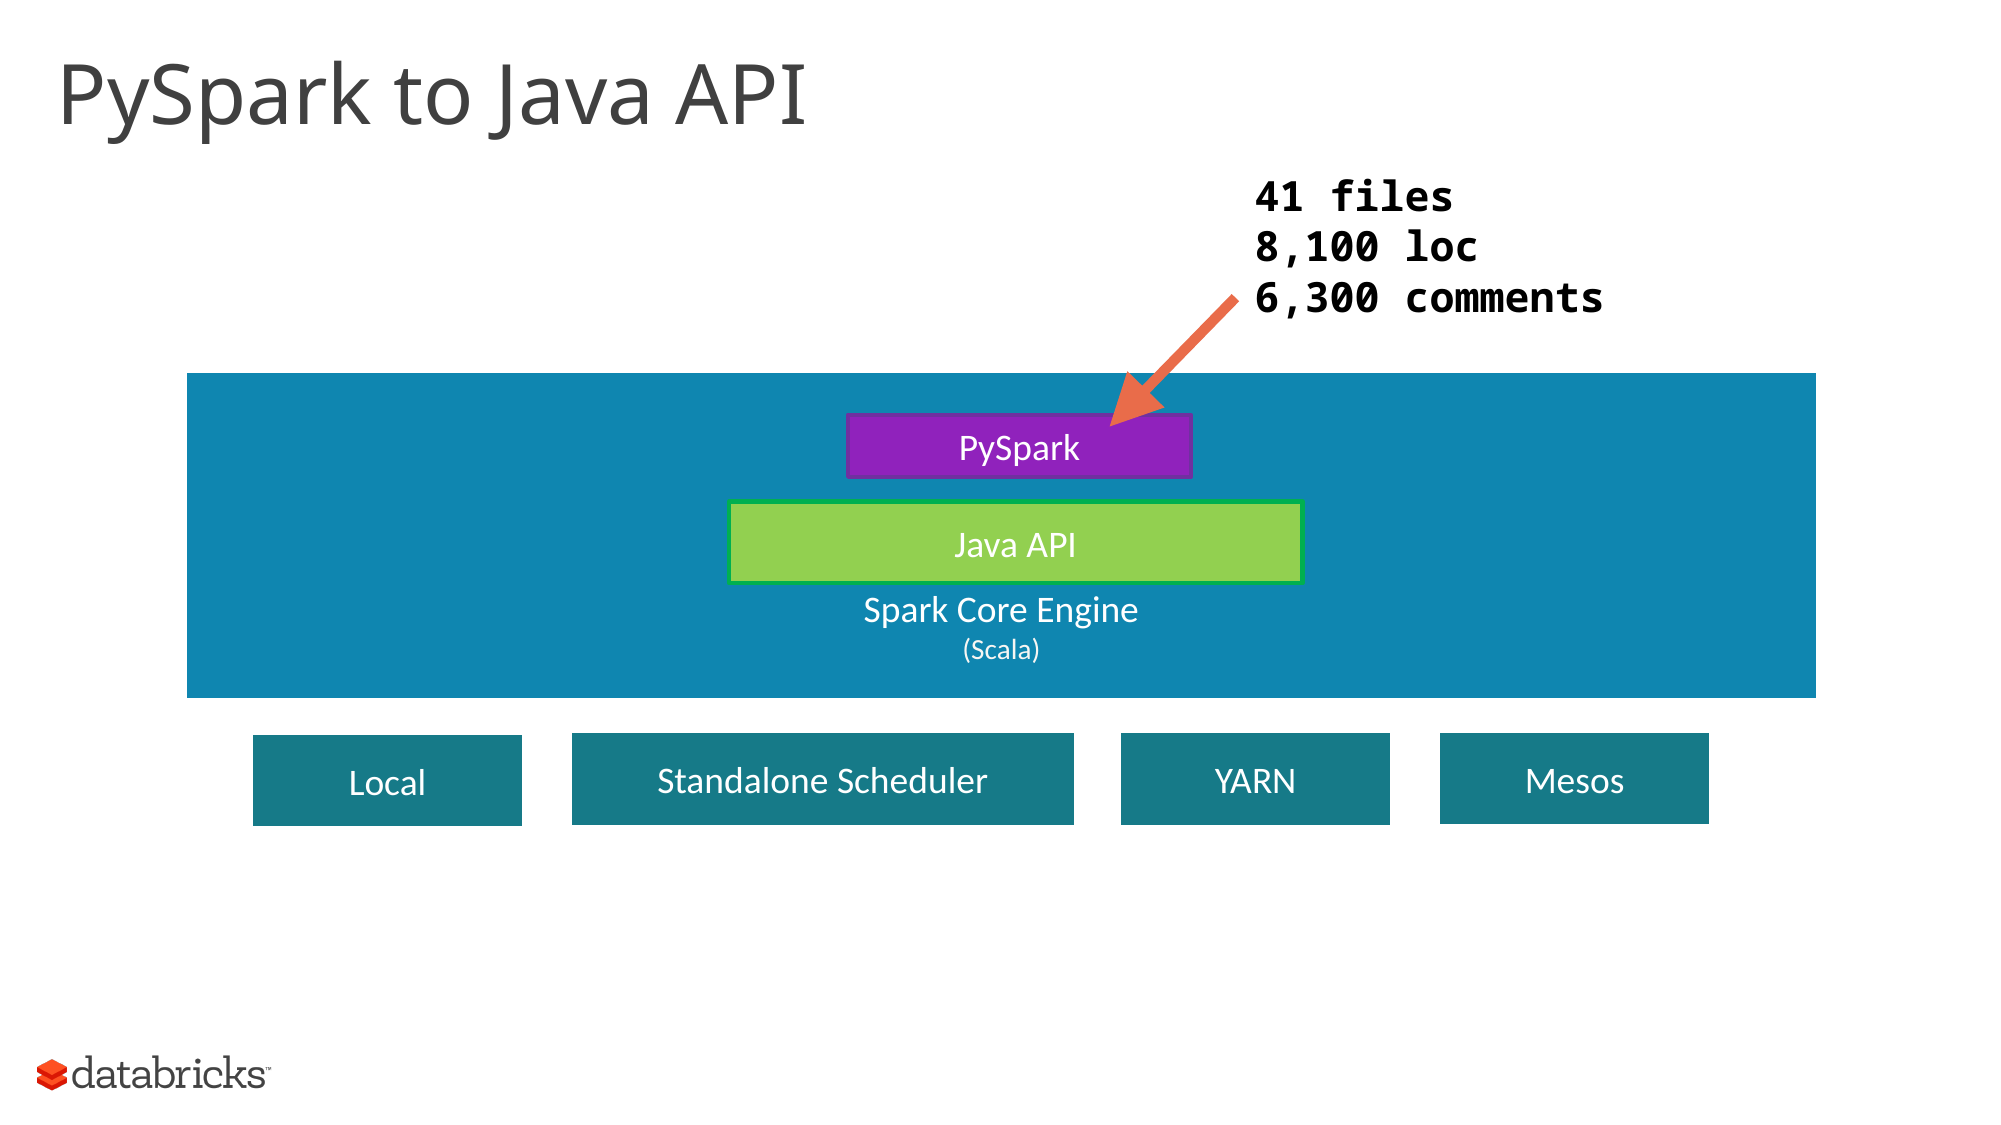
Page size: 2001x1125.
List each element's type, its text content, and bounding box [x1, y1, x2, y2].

text_box Spark Core Engine (Scala) [183, 368, 1820, 702]
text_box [1109, 297, 1236, 427]
text_box YARN [1117, 729, 1394, 829]
text_box Java API [727, 499, 1305, 585]
text_box Local [249, 731, 526, 830]
title PySpark to Java API [41, 33, 1447, 175]
text_box Standalone Scheduler [568, 729, 1078, 829]
picture [32, 1051, 273, 1093]
text_box PySpark [846, 413, 1193, 479]
text_box 41 files 8,100 loc 6,300 comments [1239, 162, 1664, 328]
text_box Mesos [1436, 729, 1713, 829]
